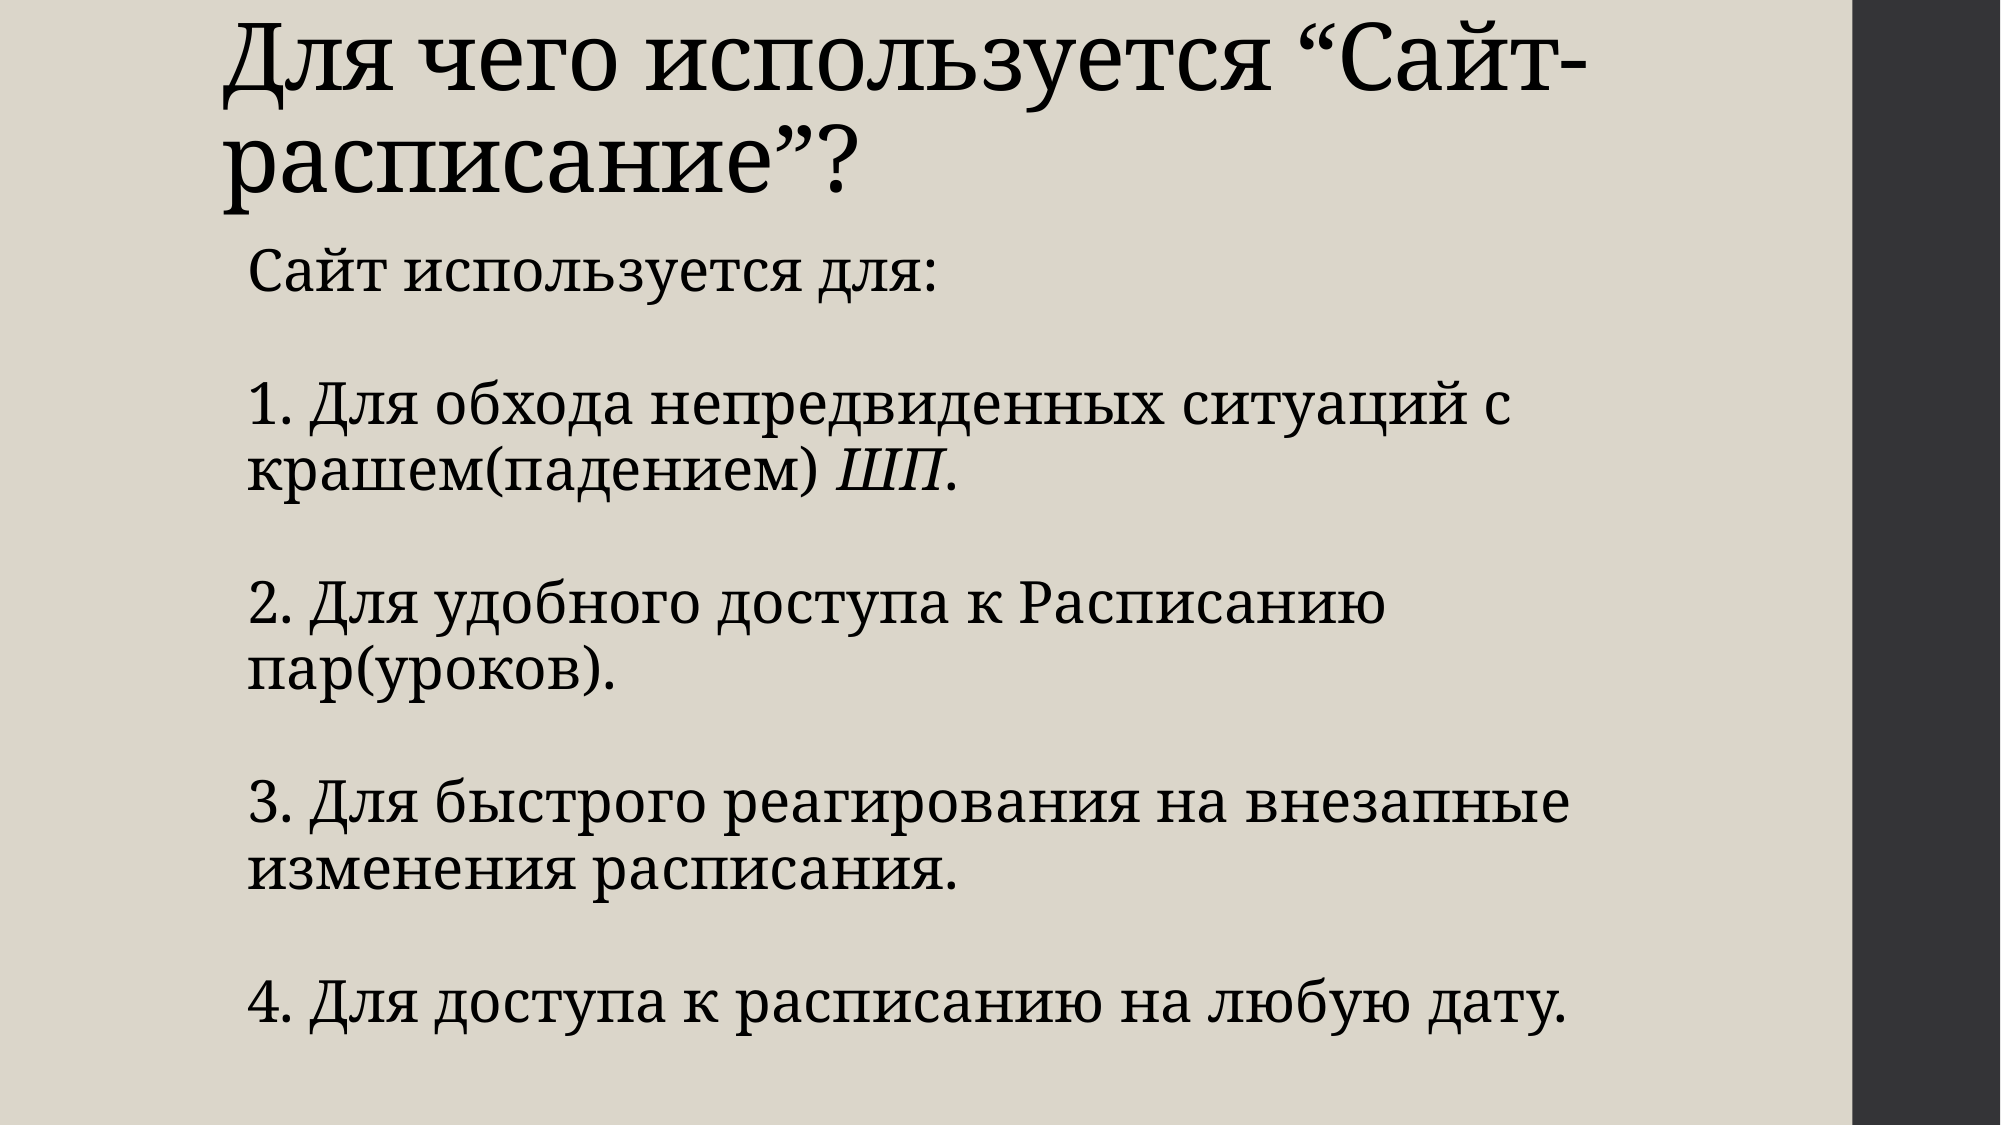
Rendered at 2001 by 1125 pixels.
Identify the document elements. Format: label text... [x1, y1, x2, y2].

list Сайт используется для: 1. Для обхода непредвиденных ситуаций с крашем(падением) ШП. 2. Для удобного доступа к Расписанию пар(уроков). 3. Для быстрого реагирования на внезапные изменения расписания. 4. Для доступа к расписанию на любую дату. [232, 230, 1642, 945]
title Для чего используется “Сайт-расписание”? [206, 2, 1797, 220]
